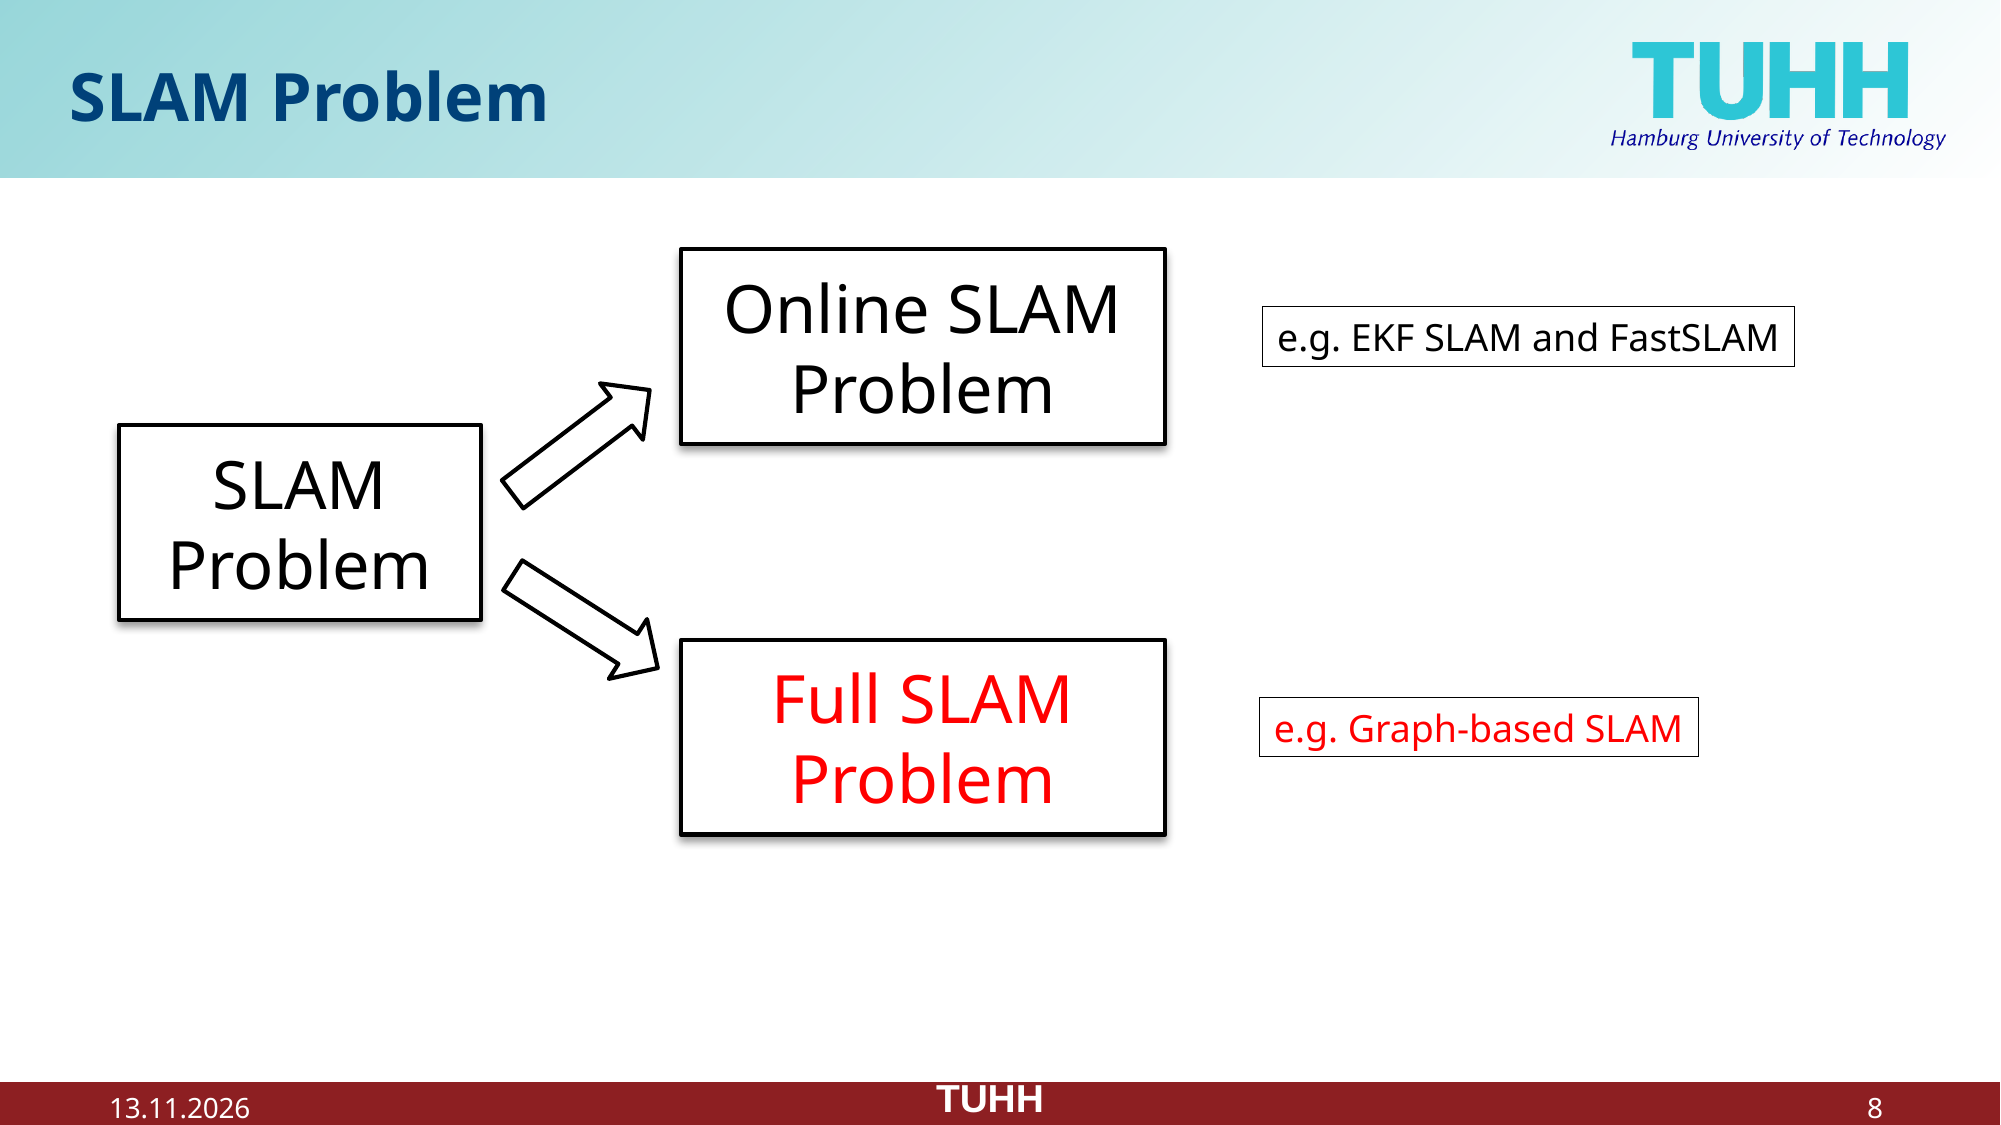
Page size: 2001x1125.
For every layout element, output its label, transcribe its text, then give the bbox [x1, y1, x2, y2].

text_box [501, 558, 660, 681]
text_box SLAM Problem [117, 423, 483, 622]
picture [1611, 42, 1946, 150]
text_box [499, 381, 652, 511]
list SLAM Problem [69, 59, 1706, 130]
text_box Online SLAM Problem [679, 247, 1167, 446]
text_box e.g. EKF SLAM and FastSLAM [1262, 306, 1795, 367]
picture [0, 1082, 2000, 1125]
text_box Full SLAM Problem [679, 638, 1167, 837]
text_box e.g. Graph-based SLAM [1259, 697, 1699, 757]
